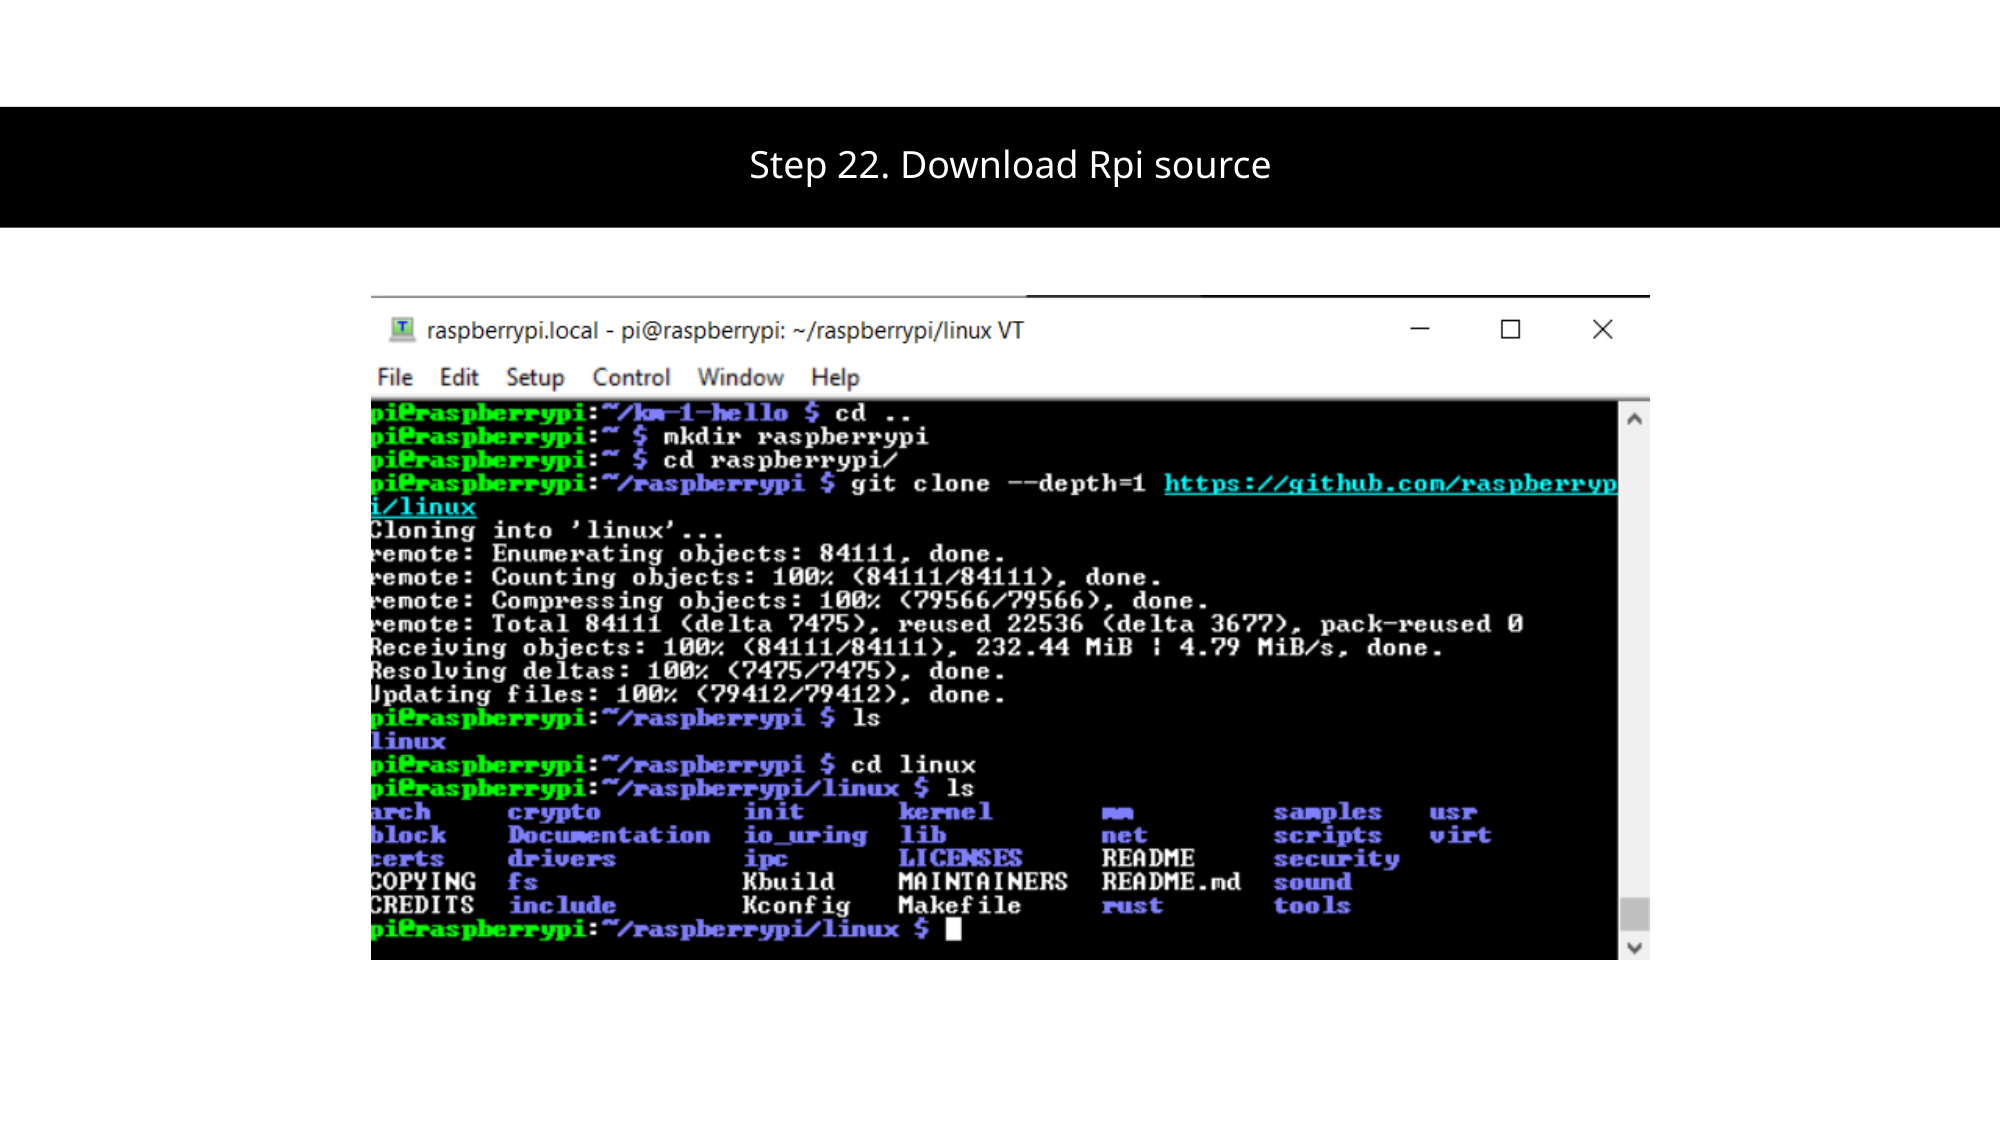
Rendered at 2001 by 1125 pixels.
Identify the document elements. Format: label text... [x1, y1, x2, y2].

text_box [0, 106, 2000, 229]
title Step 22. Download Rpi source [91, 105, 1931, 228]
picture [371, 295, 1650, 961]
